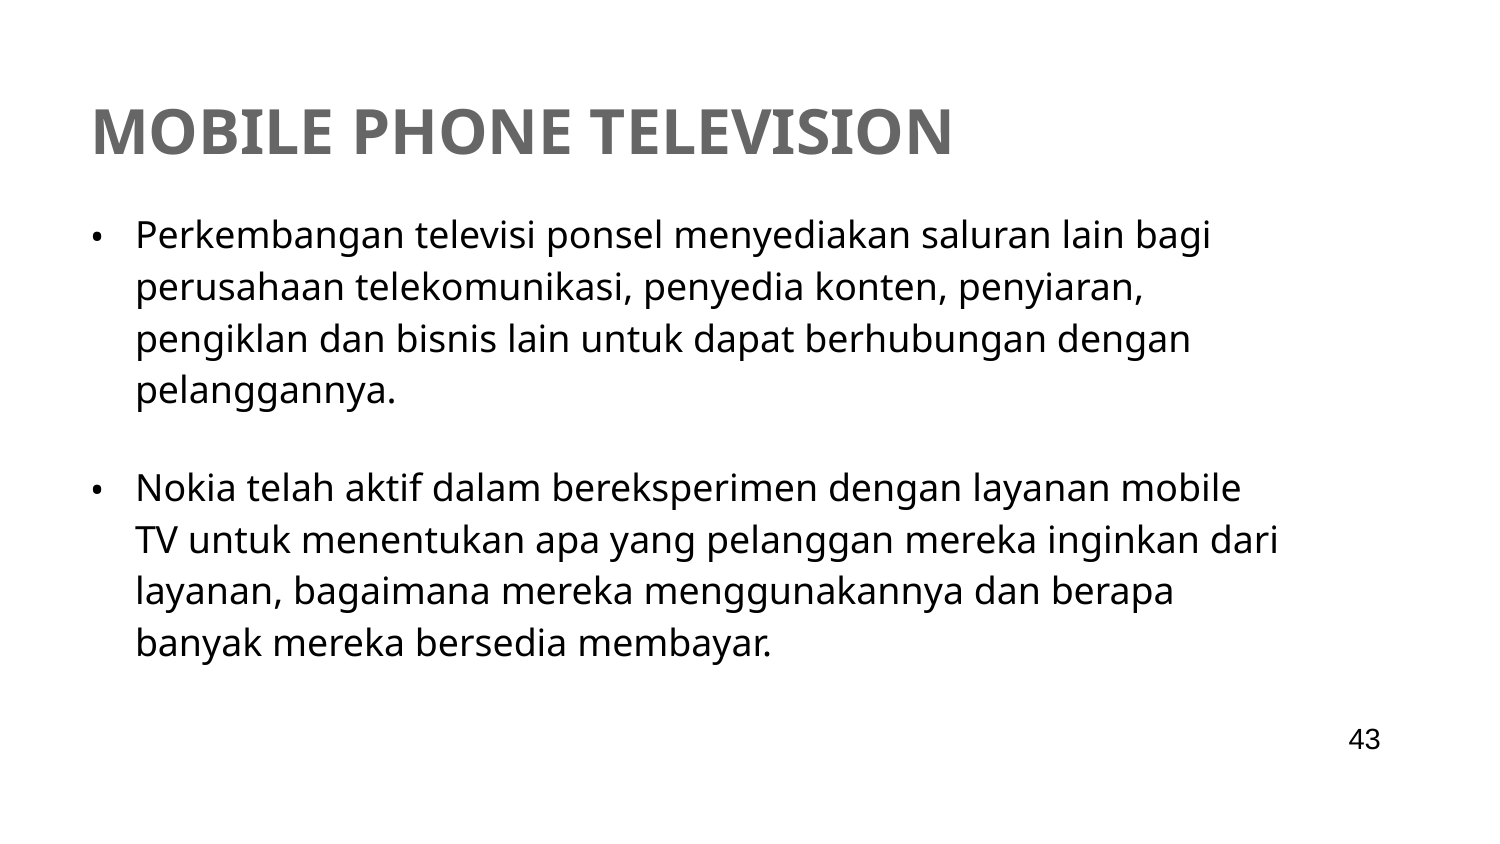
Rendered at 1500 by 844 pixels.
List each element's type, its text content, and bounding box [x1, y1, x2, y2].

list Perkembangan televisi ponsel menyediakan saluran lain bagi perusahaan telekomunikasi, penyedia konten, penyiaran, pengiklan dan bisnis lain untuk dapat berhubungan dengan pelanggannya. Nokia telah aktif dalam bereksperimen dengan layanan mobile TV untuk menentukan apa yang pelanggan mereka inginkan dari layanan, bagaimana mereka menggunakannya dan berapa banyak mereka bersedia membayar. [75, 196, 1300, 797]
title Mobile Phone Television [75, 33, 1300, 175]
slide_number ‹#› [1333, 705, 1434, 770]
